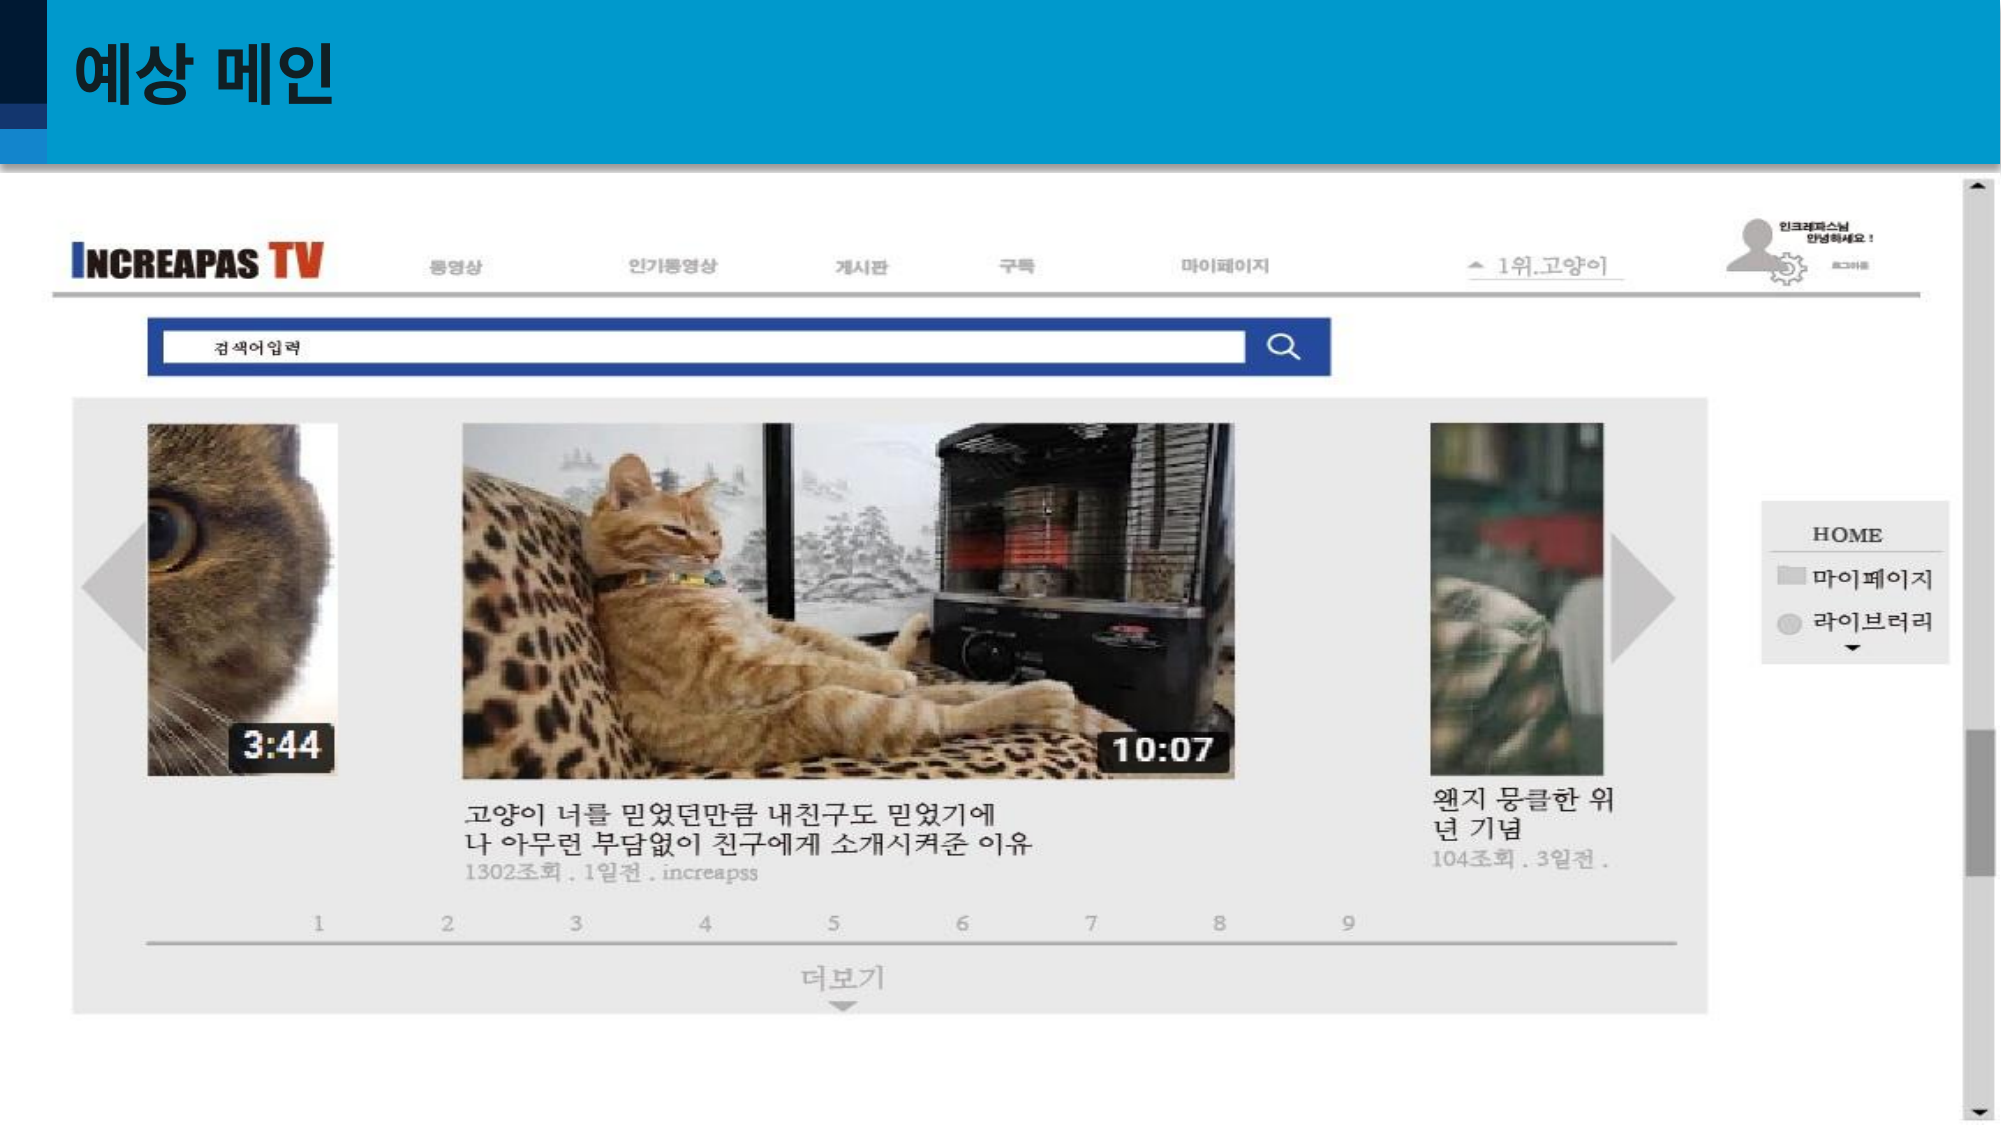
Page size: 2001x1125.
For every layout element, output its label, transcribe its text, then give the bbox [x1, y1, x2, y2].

text_box 예상 메인 [58, 25, 615, 121]
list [0, 173, 2000, 1125]
